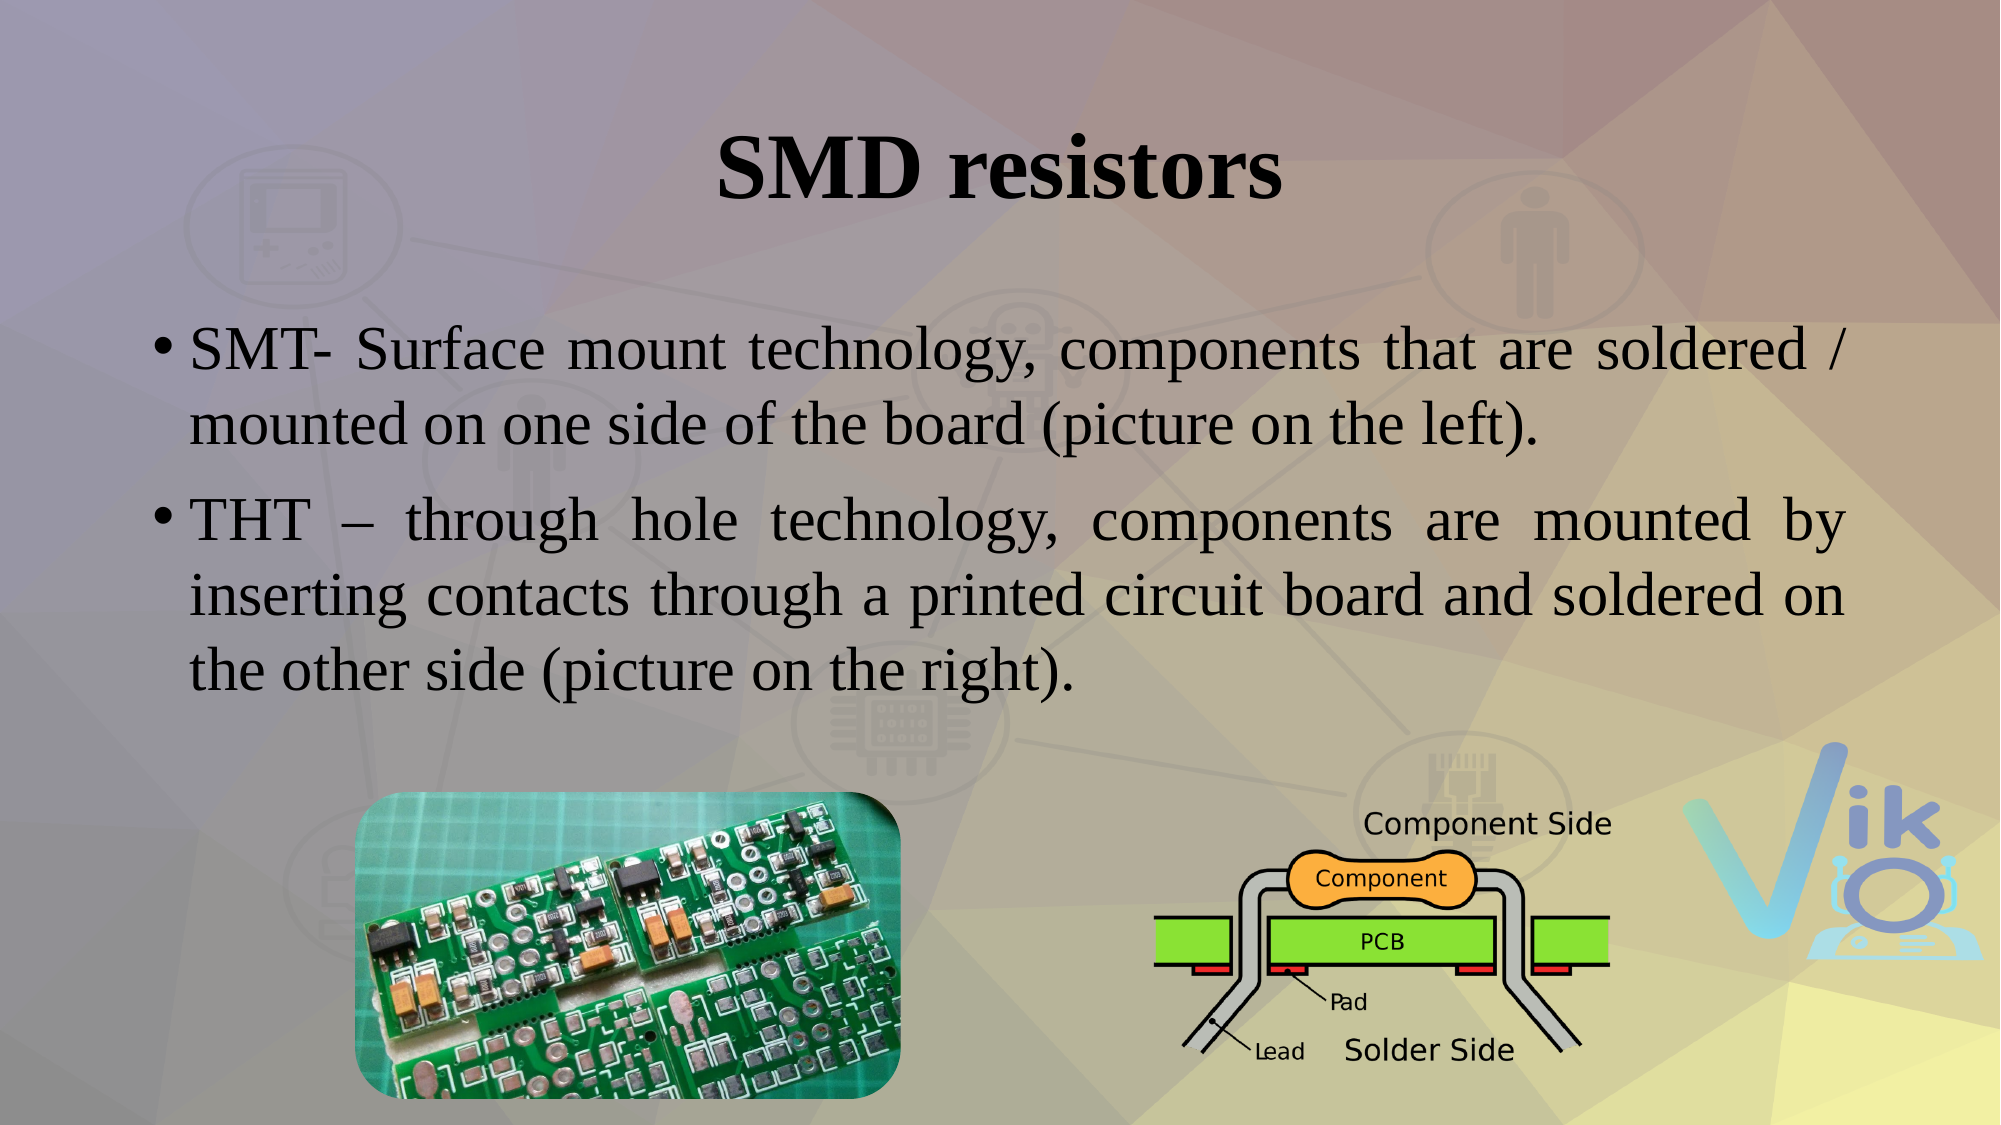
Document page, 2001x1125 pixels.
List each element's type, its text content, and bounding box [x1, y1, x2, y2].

picture [355, 792, 901, 1099]
picture [1146, 804, 1617, 1087]
title SMD resistors [137, 59, 1863, 278]
list SMT- Surface mount technology, components that are soldered / mounted on one side of the board (picture on the left). THT – through hole technology, components are mounted by inserting contacts through a printed circuit board and soldered on the other side (picture on the right). [137, 299, 1863, 1014]
